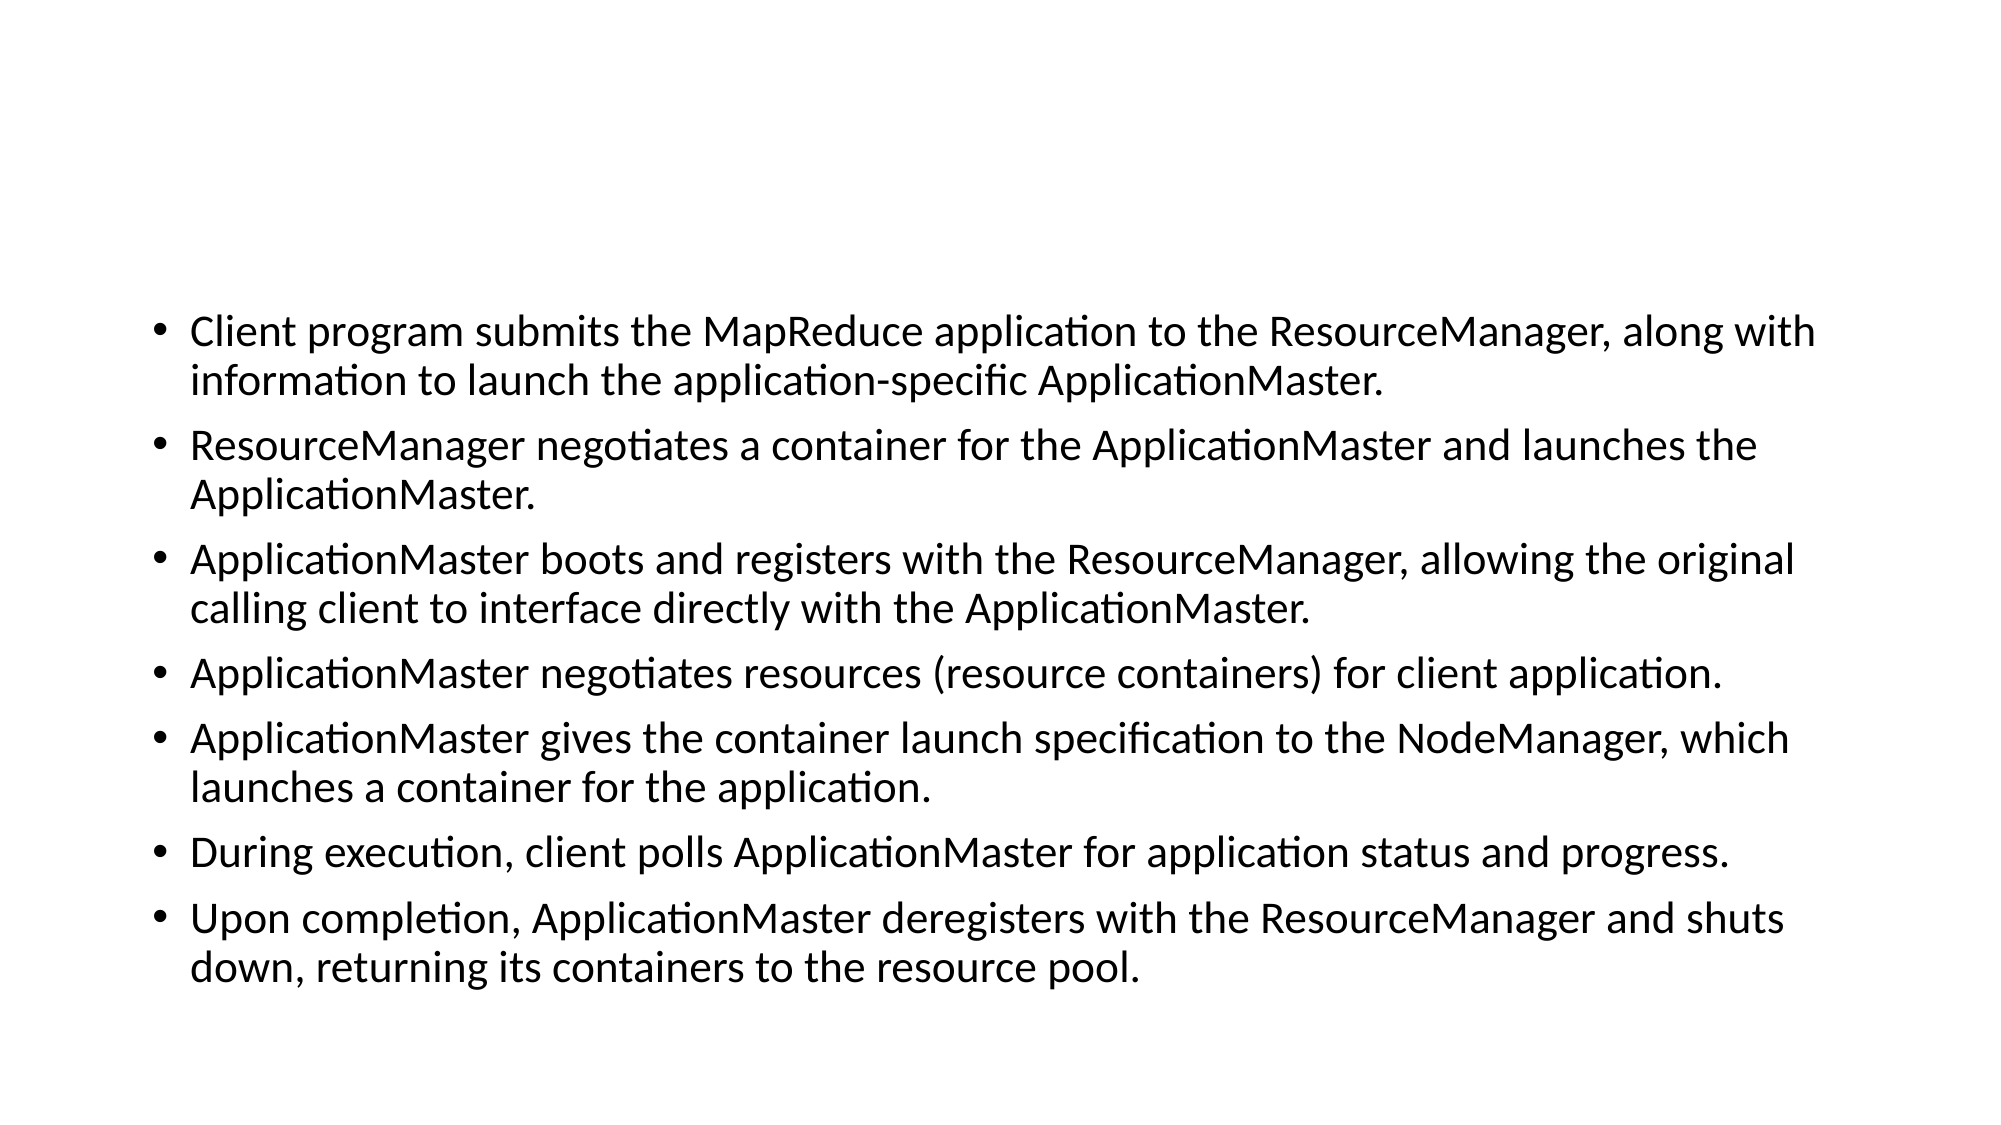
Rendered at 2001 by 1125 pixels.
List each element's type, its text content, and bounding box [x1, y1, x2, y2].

list Client program submits the MapReduce application to the ResourceManager, along with information to launch the application-specific ApplicationMaster. ResourceManager negotiates a container for the ApplicationMaster and launches the ApplicationMaster. ApplicationMaster boots and registers with the ResourceManager, allowing the original calling client to interface directly with the ApplicationMaster. ApplicationMaster negotiates resources (resource containers) for client application. ApplicationMaster gives the container launch specification to the NodeManager, which launches a container for the application. During execution, client polls ApplicationMaster for application status and progress. Upon completion, ApplicationMaster deregisters with the ResourceManager and shuts down, returning its containers to the resource pool. [137, 299, 1863, 1014]
